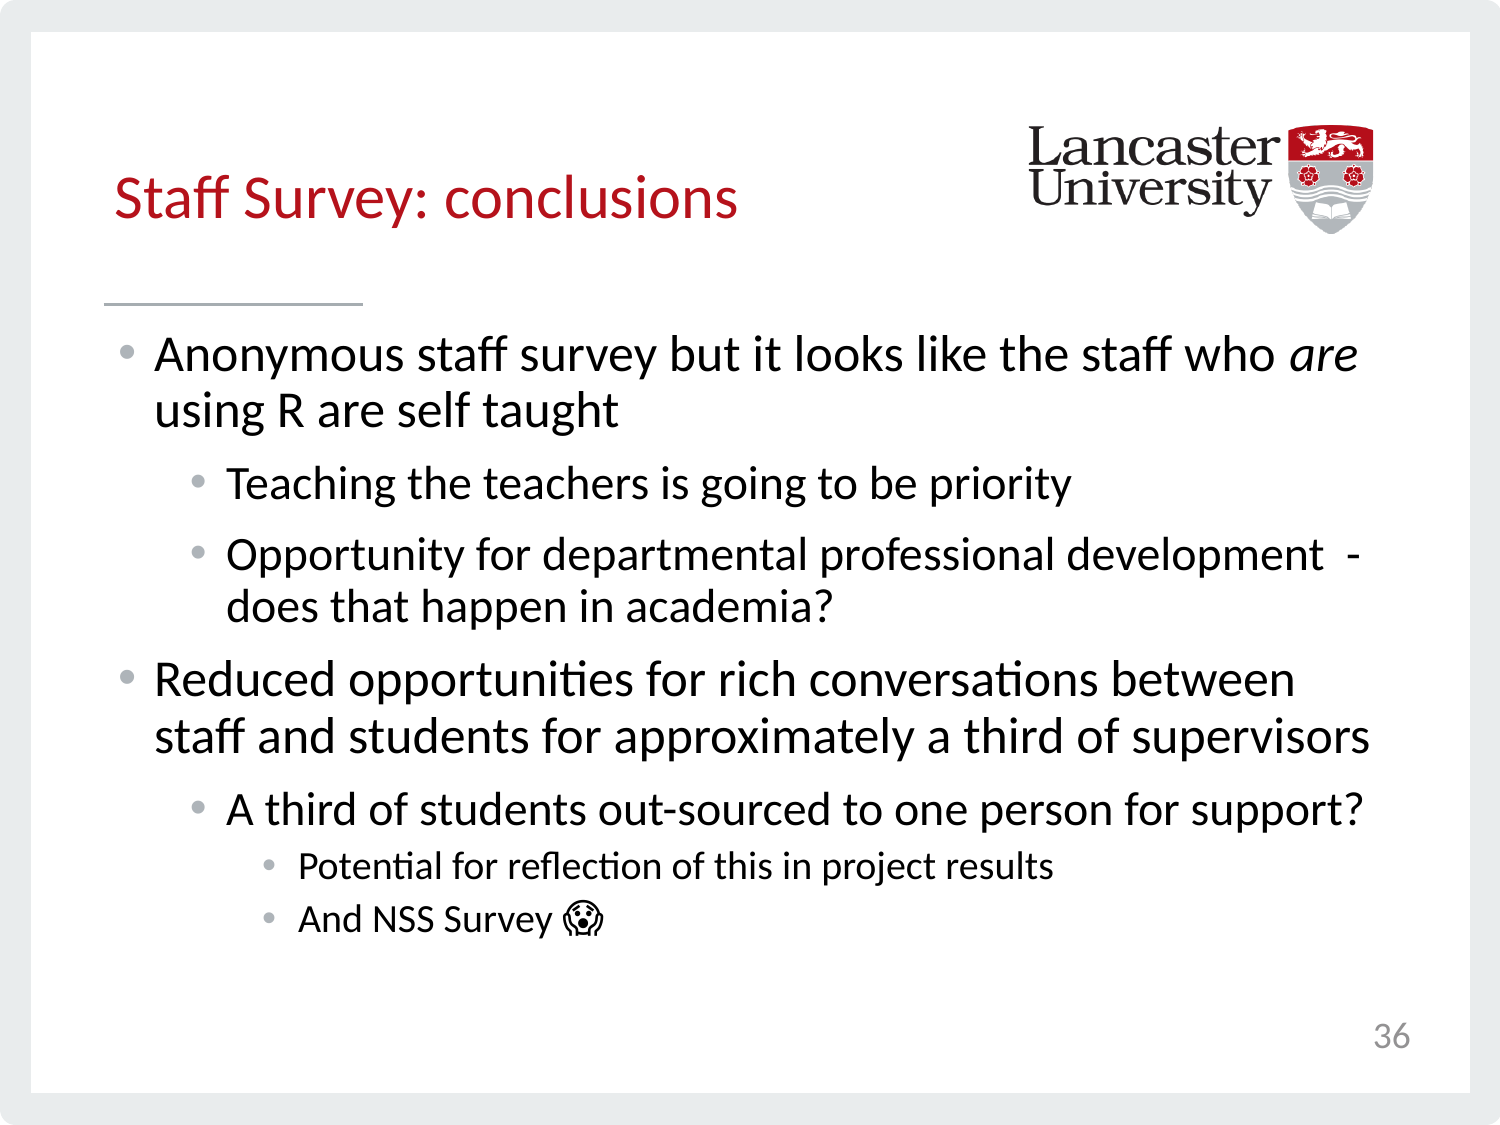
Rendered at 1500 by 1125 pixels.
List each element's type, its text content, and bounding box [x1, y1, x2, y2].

title Staff Survey: conclusions [99, 109, 1030, 278]
slide_number 36 [975, 1003, 1426, 1064]
list Anonymous staff survey but it looks like the staff who are using R are self taught Teaching the teachers is going to be priority Opportunity for departmental professional development - does that happen in academia? Reduced opportunities for rich conversations between staff and students for approximately a third of supervisors A third of students out-sourced to one person for support? Potential for reflection of this in project results And NSS Survey 😱 [103, 319, 1397, 1039]
